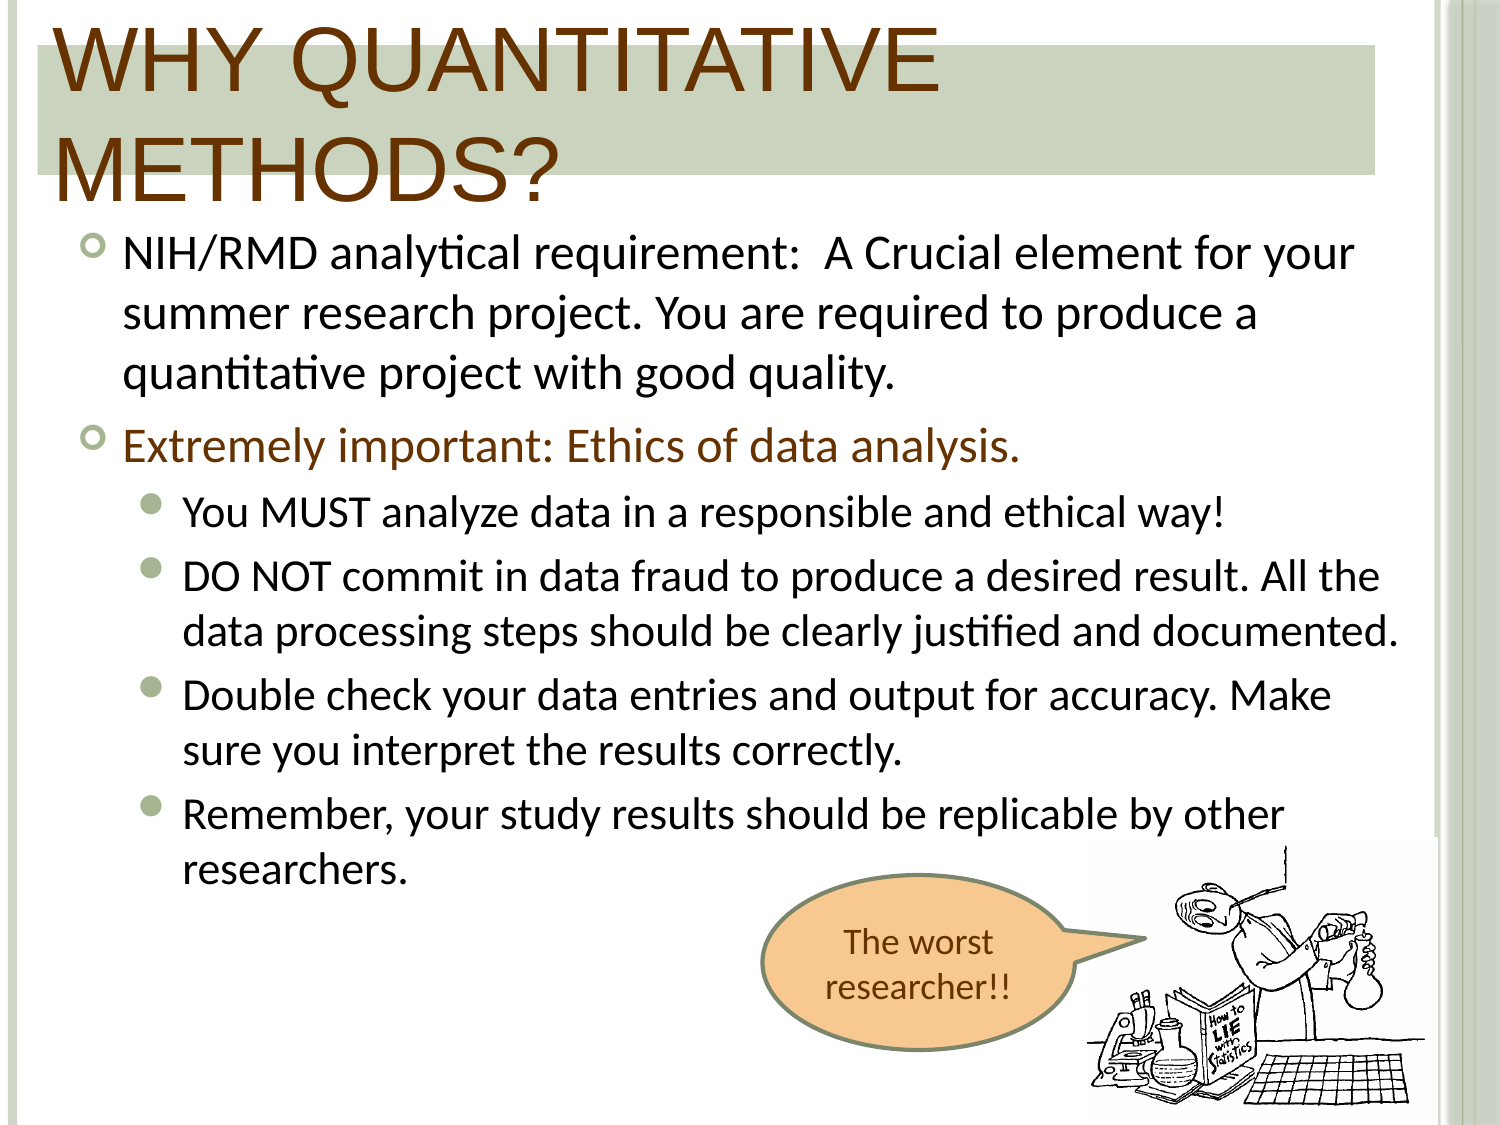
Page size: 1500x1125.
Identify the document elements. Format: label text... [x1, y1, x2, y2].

picture [1087, 837, 1438, 1125]
text_box The worst researcher!! [760, 872, 1082, 1053]
list NIH/RMD analytical requirement: A Crucial element for your summer research project. You are required to produce a quantitative project with good quality. Extremely important: Ethics of data analysis. You MUST analyze data in a responsible and ethical way! DO NOT commit in data fraud to produce a desired result. All the data processing steps should be clearly justified and documented. Double check your data entries and output for accuracy. Make sure you interpret the results correctly. Remember, your study results should be replicable by other researchers. [62, 212, 1425, 1062]
title Why Quantitative Methods? [37, 45, 1375, 175]
